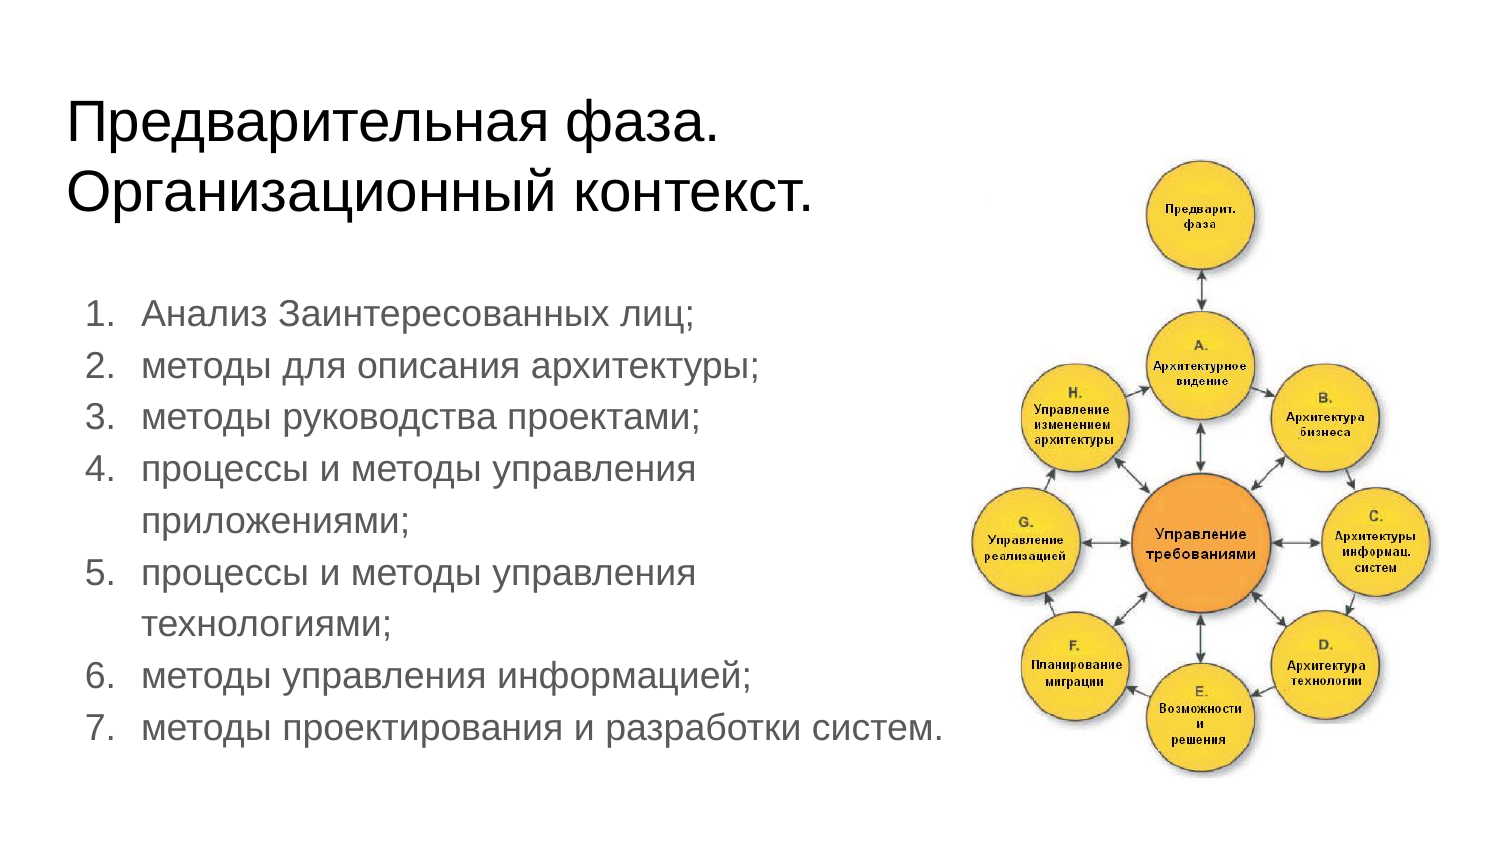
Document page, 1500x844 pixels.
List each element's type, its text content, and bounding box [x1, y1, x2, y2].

picture [969, 155, 1442, 783]
list Анализ Заинтересованных лиц; методы для описания архитектуры; методы руководства проектами; процессы и методы управления приложениями; процессы и методы управления технологиями; методы управления информацией; методы проектирования и разработки систем. [51, 189, 964, 750]
title Предварительная фаза. Организационный контекст. [51, 68, 1449, 162]
